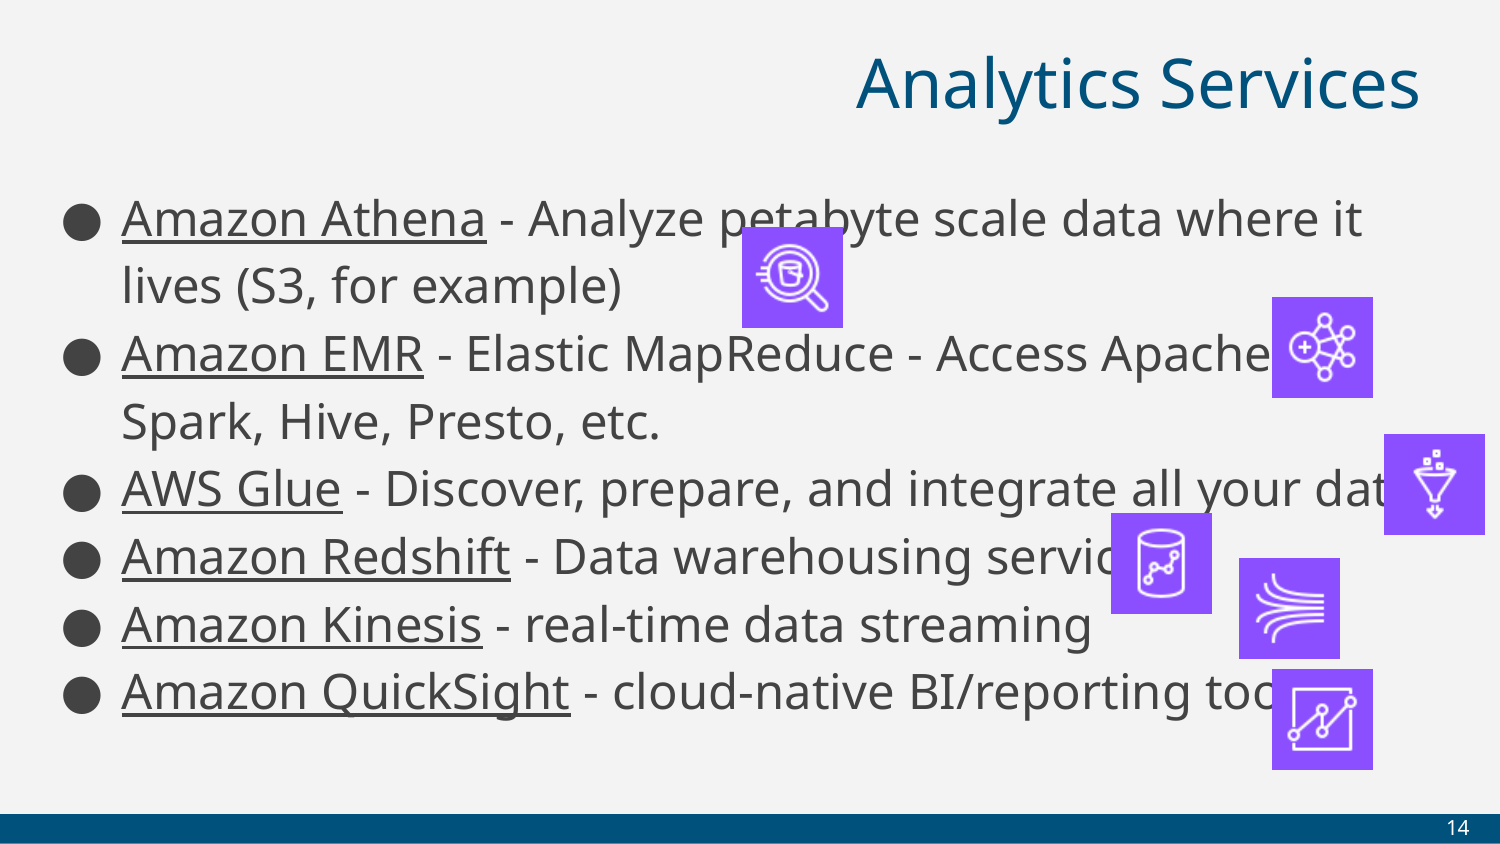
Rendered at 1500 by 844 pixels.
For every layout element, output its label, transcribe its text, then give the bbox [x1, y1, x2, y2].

picture [1272, 669, 1373, 770]
list Amazon Athena - Analyze petabyte scale data where it lives (S3, for example) Amazon EMR - Elastic MapReduce - Access Apache Spark, Hive, Presto, etc. AWS Glue - Discover, prepare, and integrate all your data Amazon Redshift - Data warehousing service Amazon Kinesis - real-time data streaming Amazon QuickSight - cloud-native BI/reporting tool [33, 163, 1437, 807]
picture [1384, 434, 1485, 536]
title Analytics Services [63, 24, 1437, 138]
slide_number ‹#› [1296, 810, 1485, 844]
picture [1111, 513, 1212, 615]
picture [742, 227, 843, 328]
picture [1239, 558, 1340, 660]
picture [1272, 297, 1373, 399]
